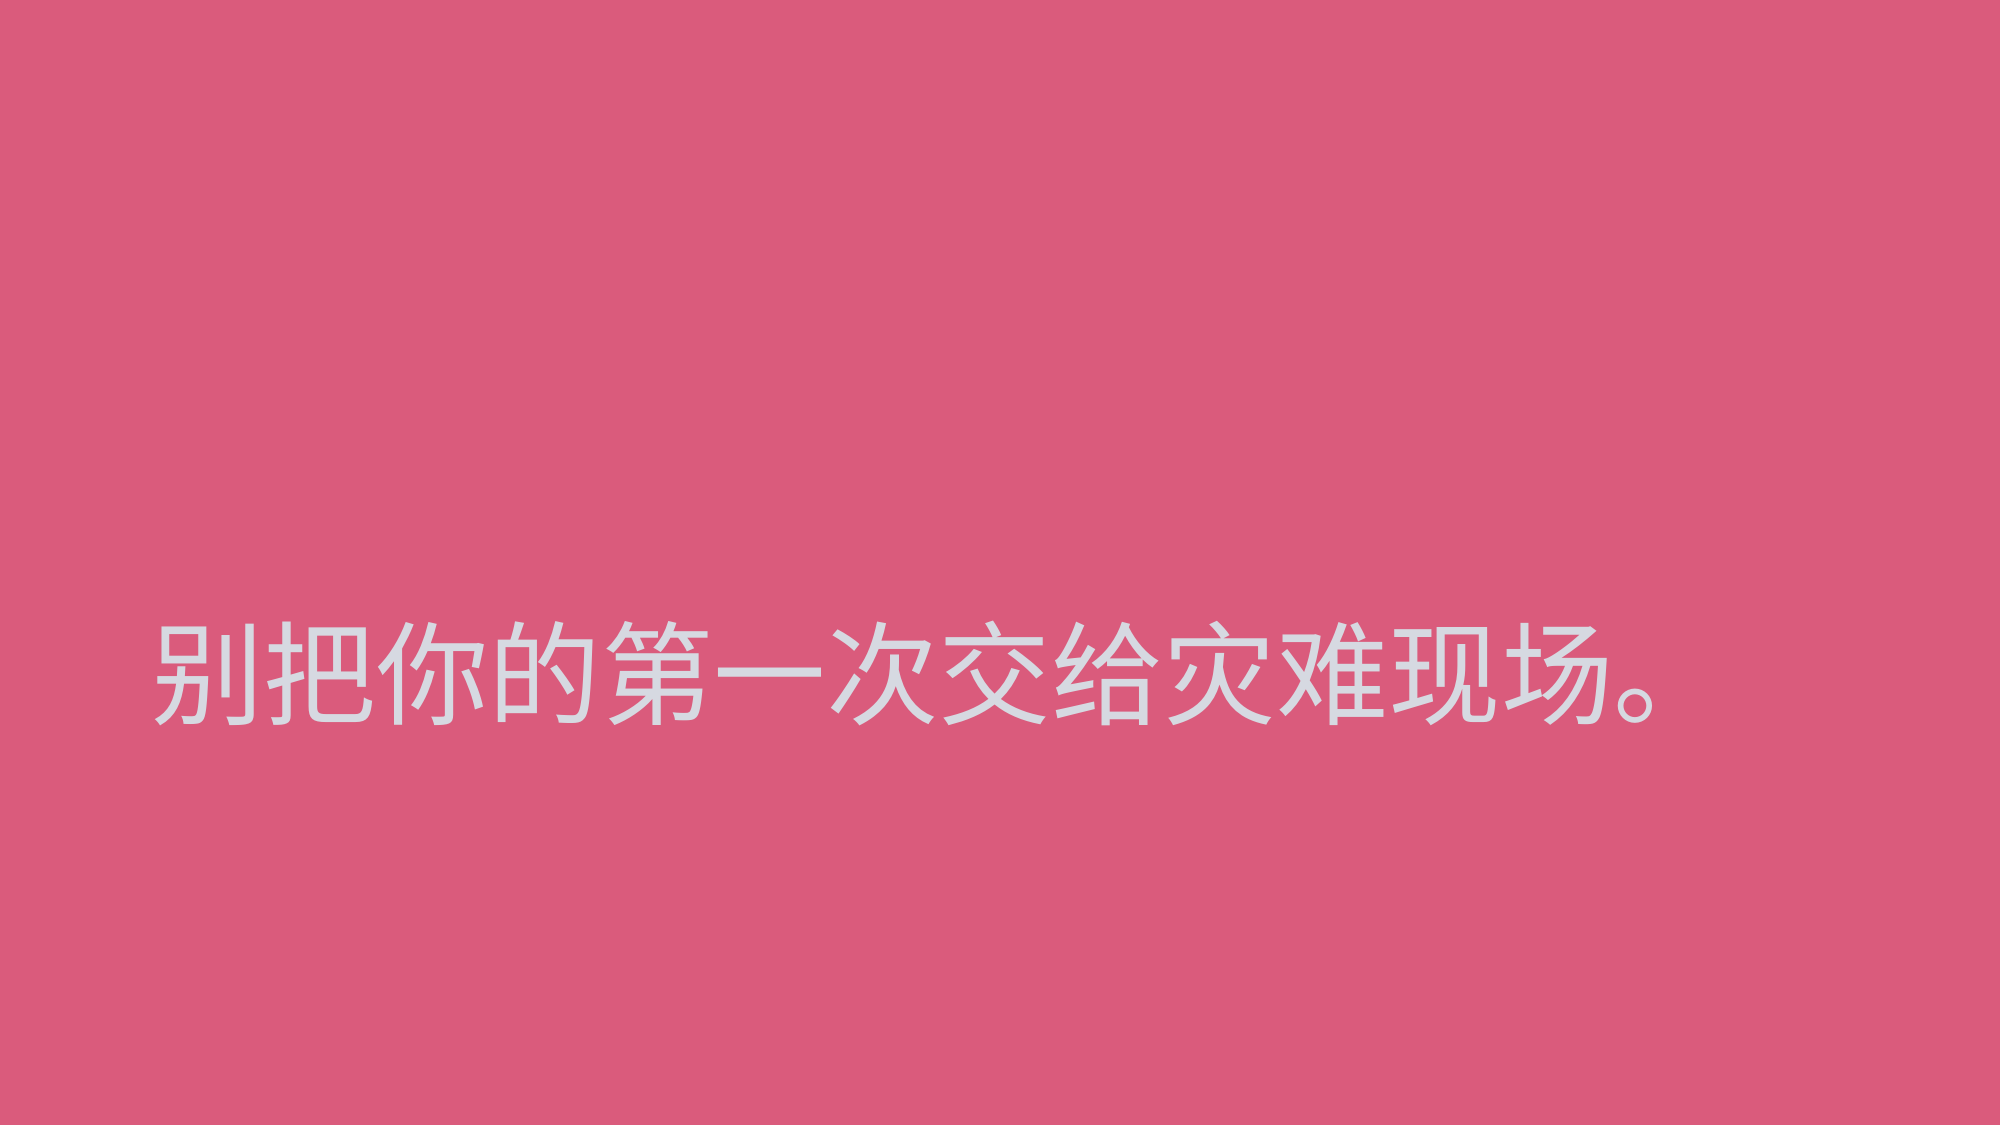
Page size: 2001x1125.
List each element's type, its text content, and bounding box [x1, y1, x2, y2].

title 别把你的第一次交给灾难现场。 [136, 280, 1862, 749]
